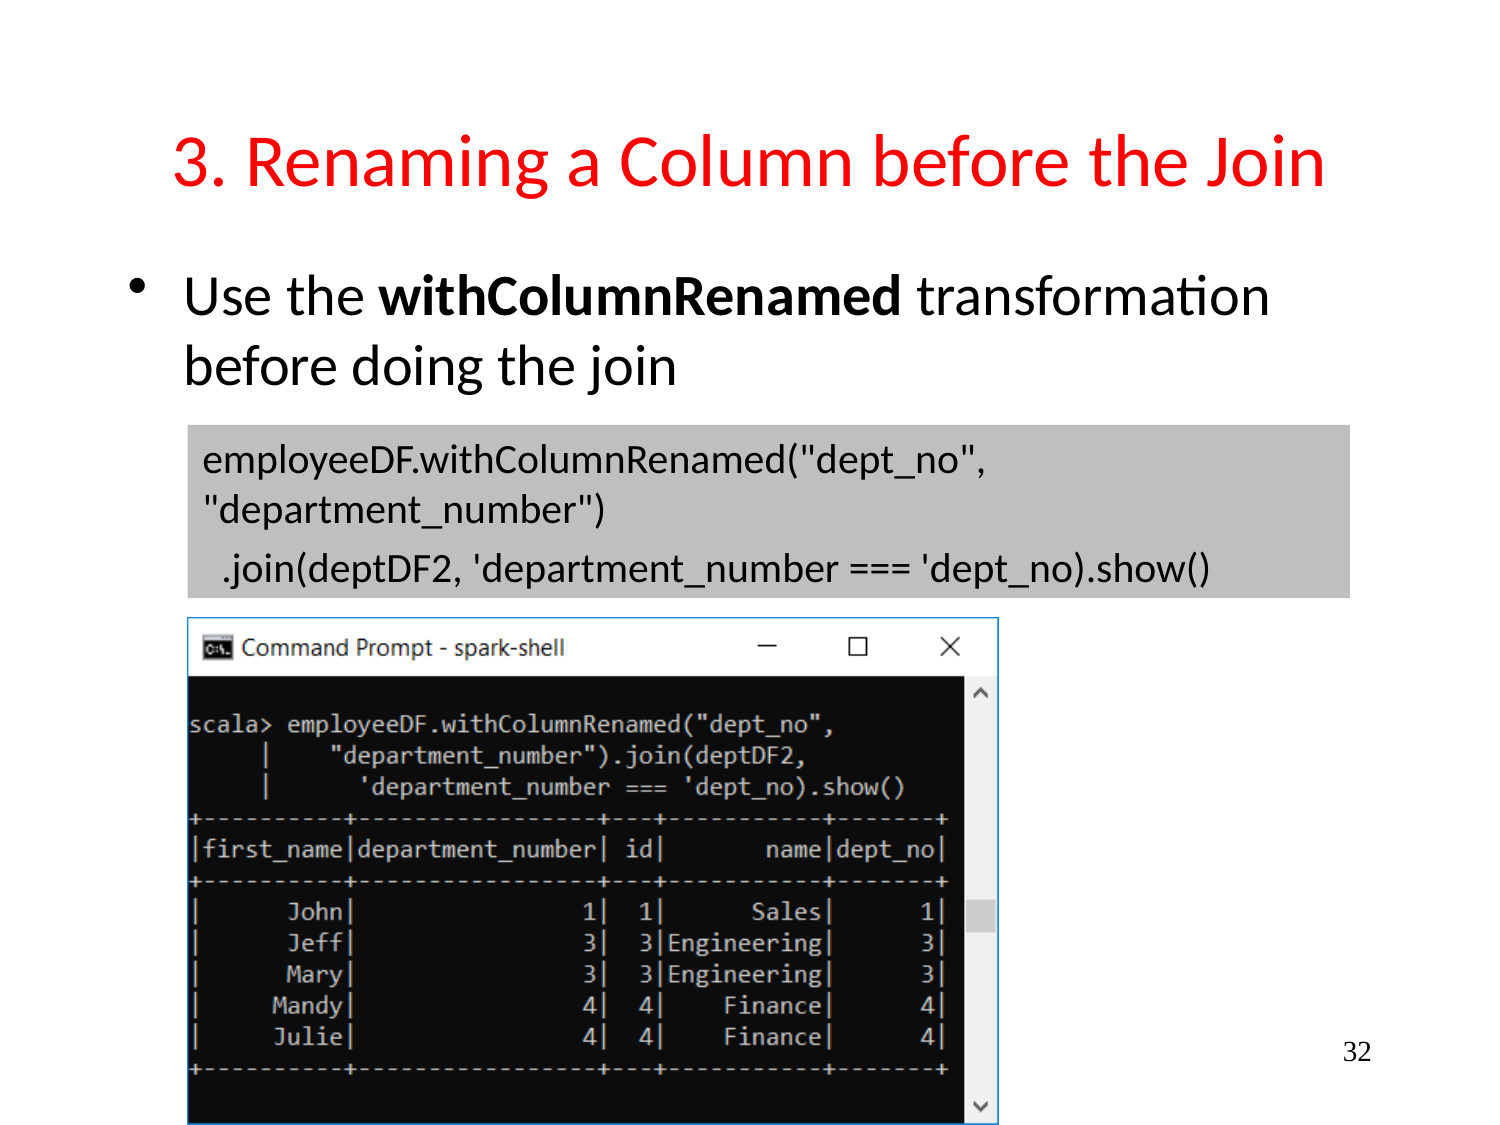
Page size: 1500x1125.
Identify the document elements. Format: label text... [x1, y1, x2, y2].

title 3. Renaming a Column before the Join [112, 87, 1388, 226]
text_box employeeDF.withColumnRenamed("dept_no", "department_number") .join(deptDF2, 'department_number === 'dept_no).show() [187, 424, 1350, 599]
slide_number 32 [1074, 1024, 1388, 1101]
list Use the withColumnRenamed transformation before doing the join [112, 249, 1388, 1001]
picture [187, 616, 999, 1125]
